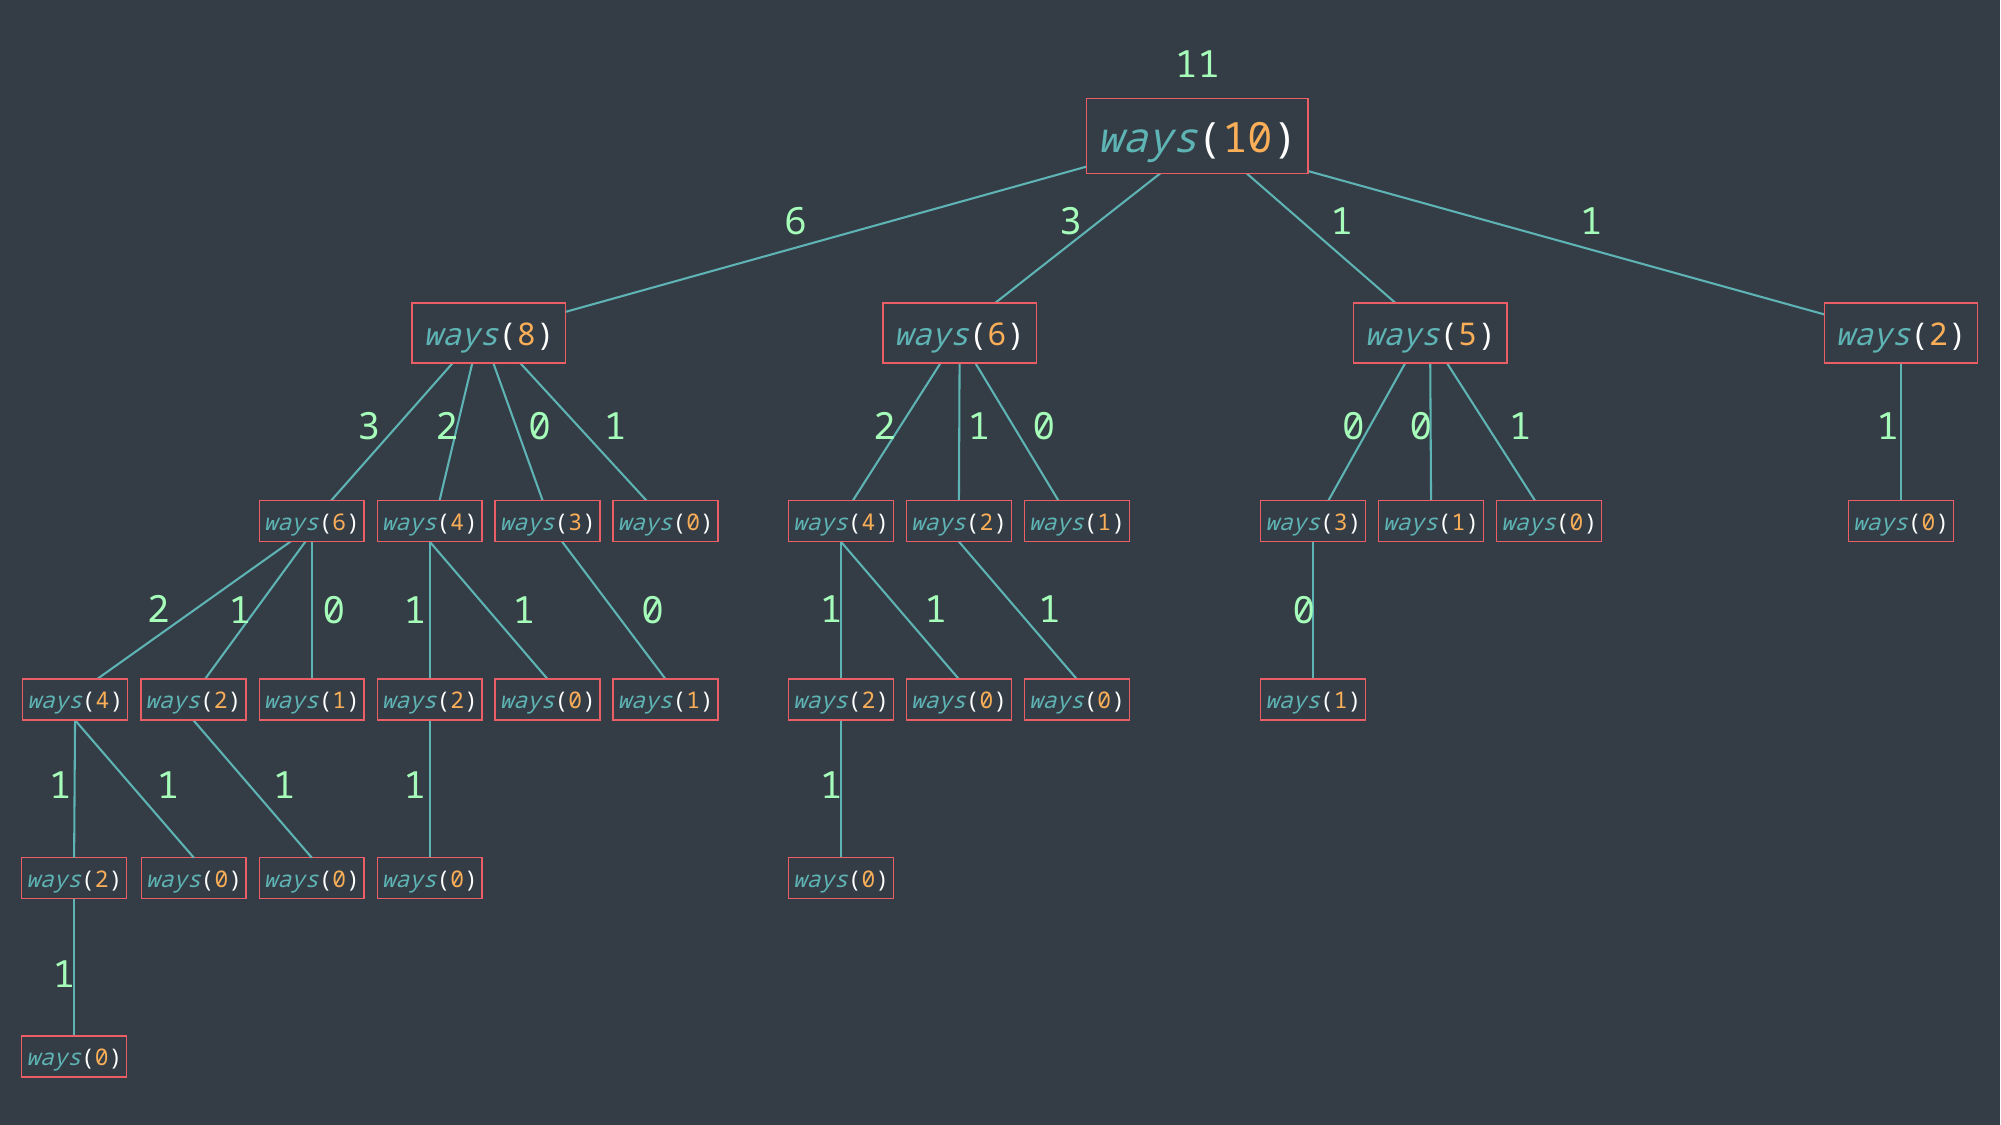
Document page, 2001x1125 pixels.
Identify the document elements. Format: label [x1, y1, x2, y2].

text_box [388, 753, 427, 814]
text_box [34, 753, 73, 814]
text_box [21, 97, 1979, 1078]
text_box [388, 578, 427, 639]
text_box [1148, 32, 1247, 93]
